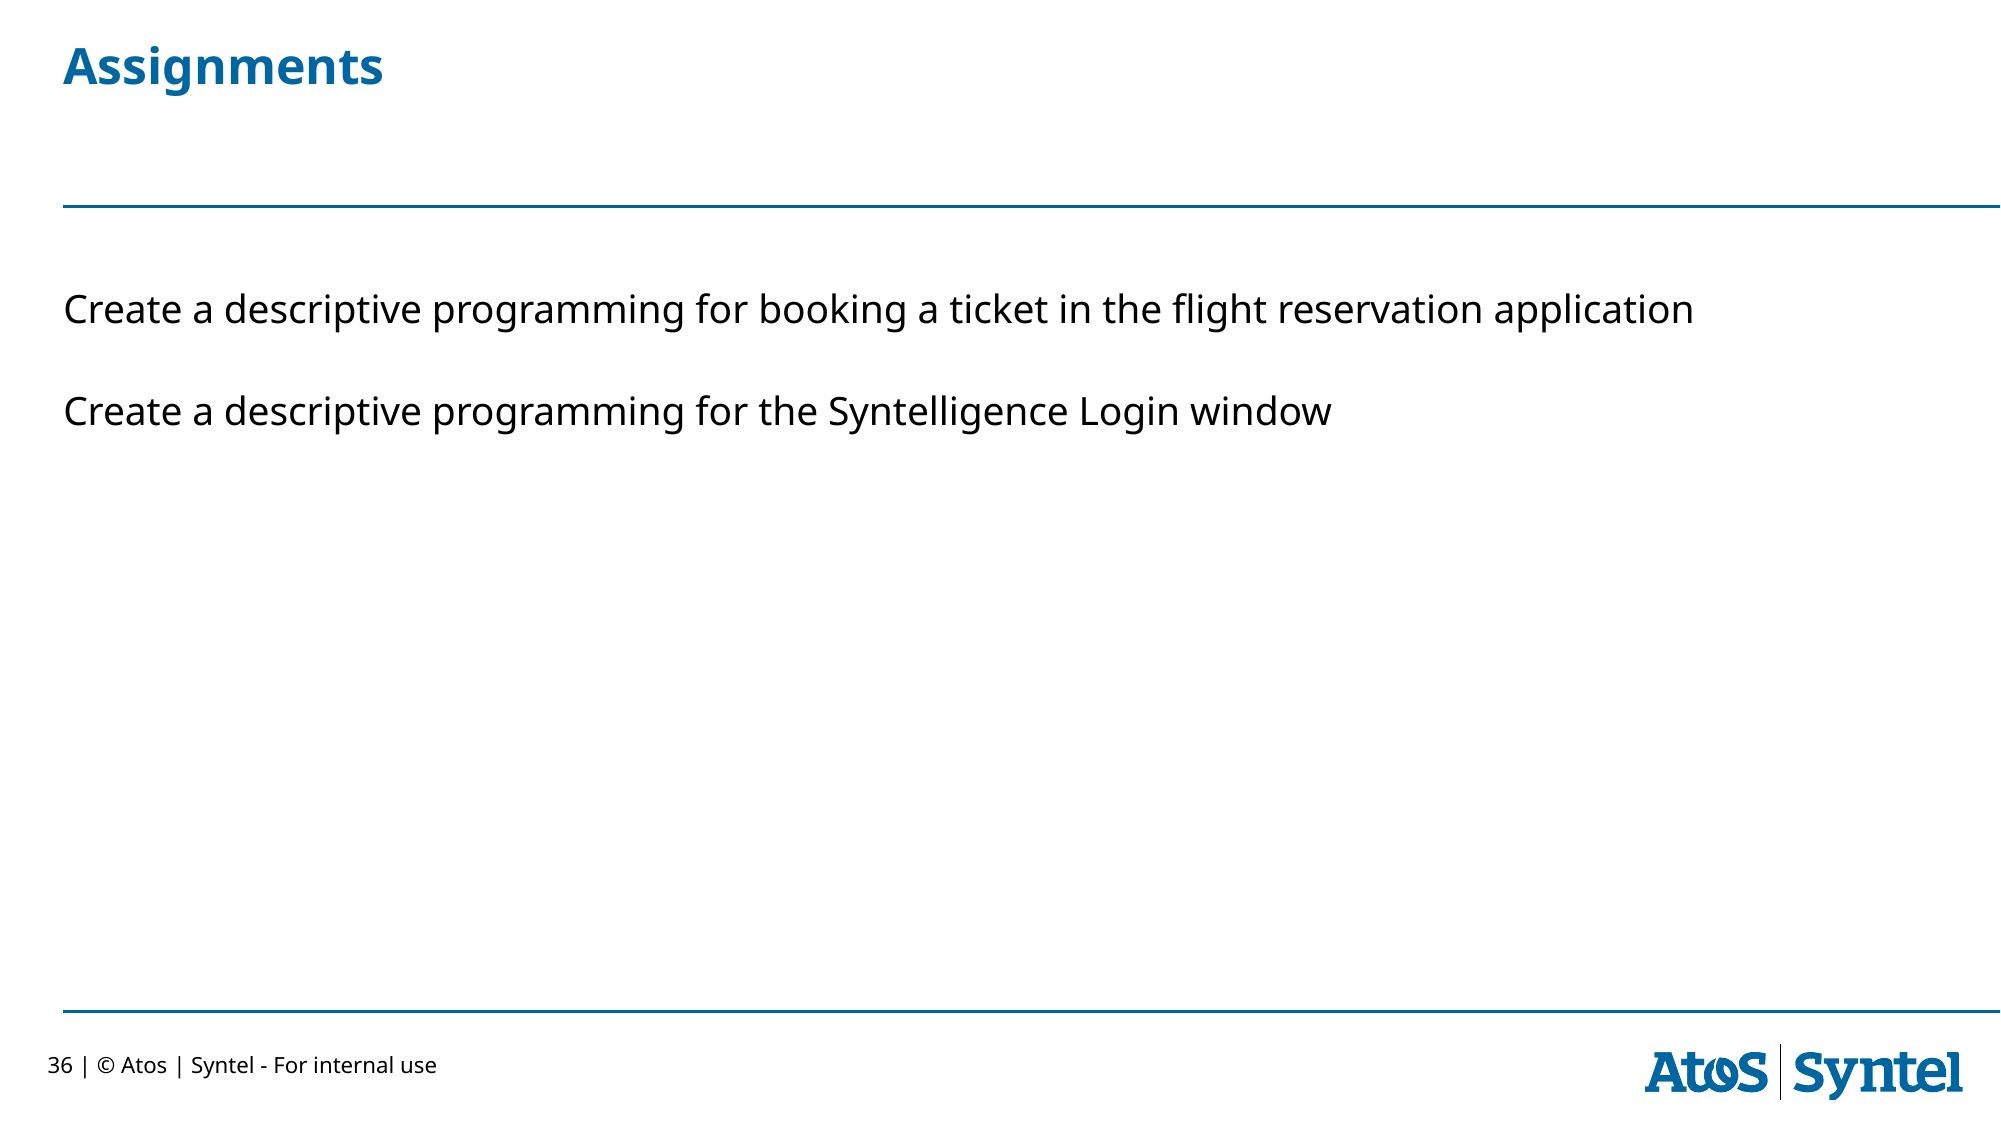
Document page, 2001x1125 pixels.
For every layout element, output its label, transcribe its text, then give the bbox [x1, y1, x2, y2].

list Create a descriptive programming for booking a ticket in the flight reservation application Create a descriptive programming for the Syntelligence Login window [63, 238, 1961, 983]
title Assignments [63, 26, 1961, 151]
